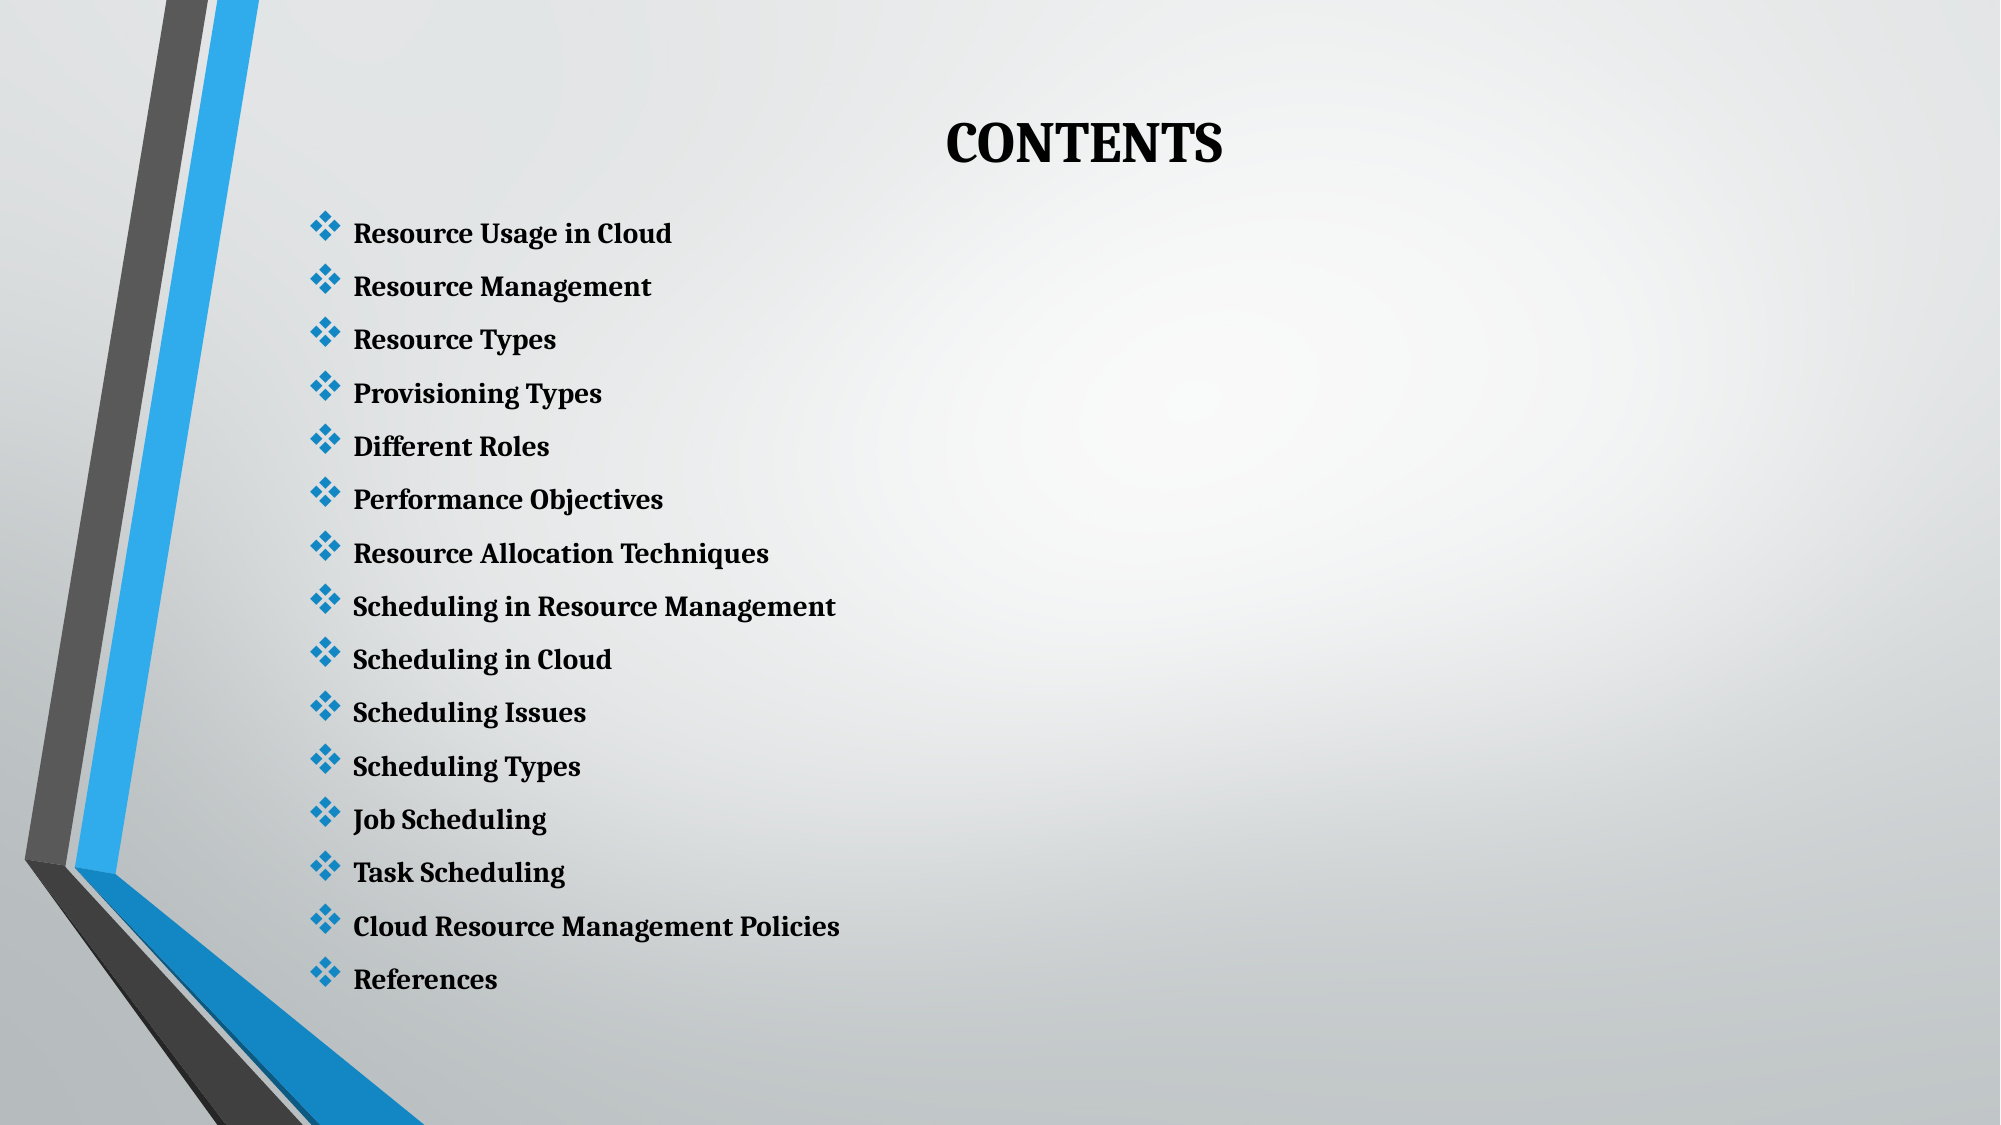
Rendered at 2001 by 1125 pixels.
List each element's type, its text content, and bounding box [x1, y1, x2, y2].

list Resource Usage in Cloud Resource Management Resource Types Provisioning Types Different Roles Performance Objectives Resource Allocation Techniques Scheduling in Resource Management Scheduling in Cloud Scheduling Issues Scheduling Types Job Scheduling Task Scheduling Cloud Resource Management Policies References [291, 201, 1936, 1008]
title CONTENTS [262, 92, 1907, 186]
